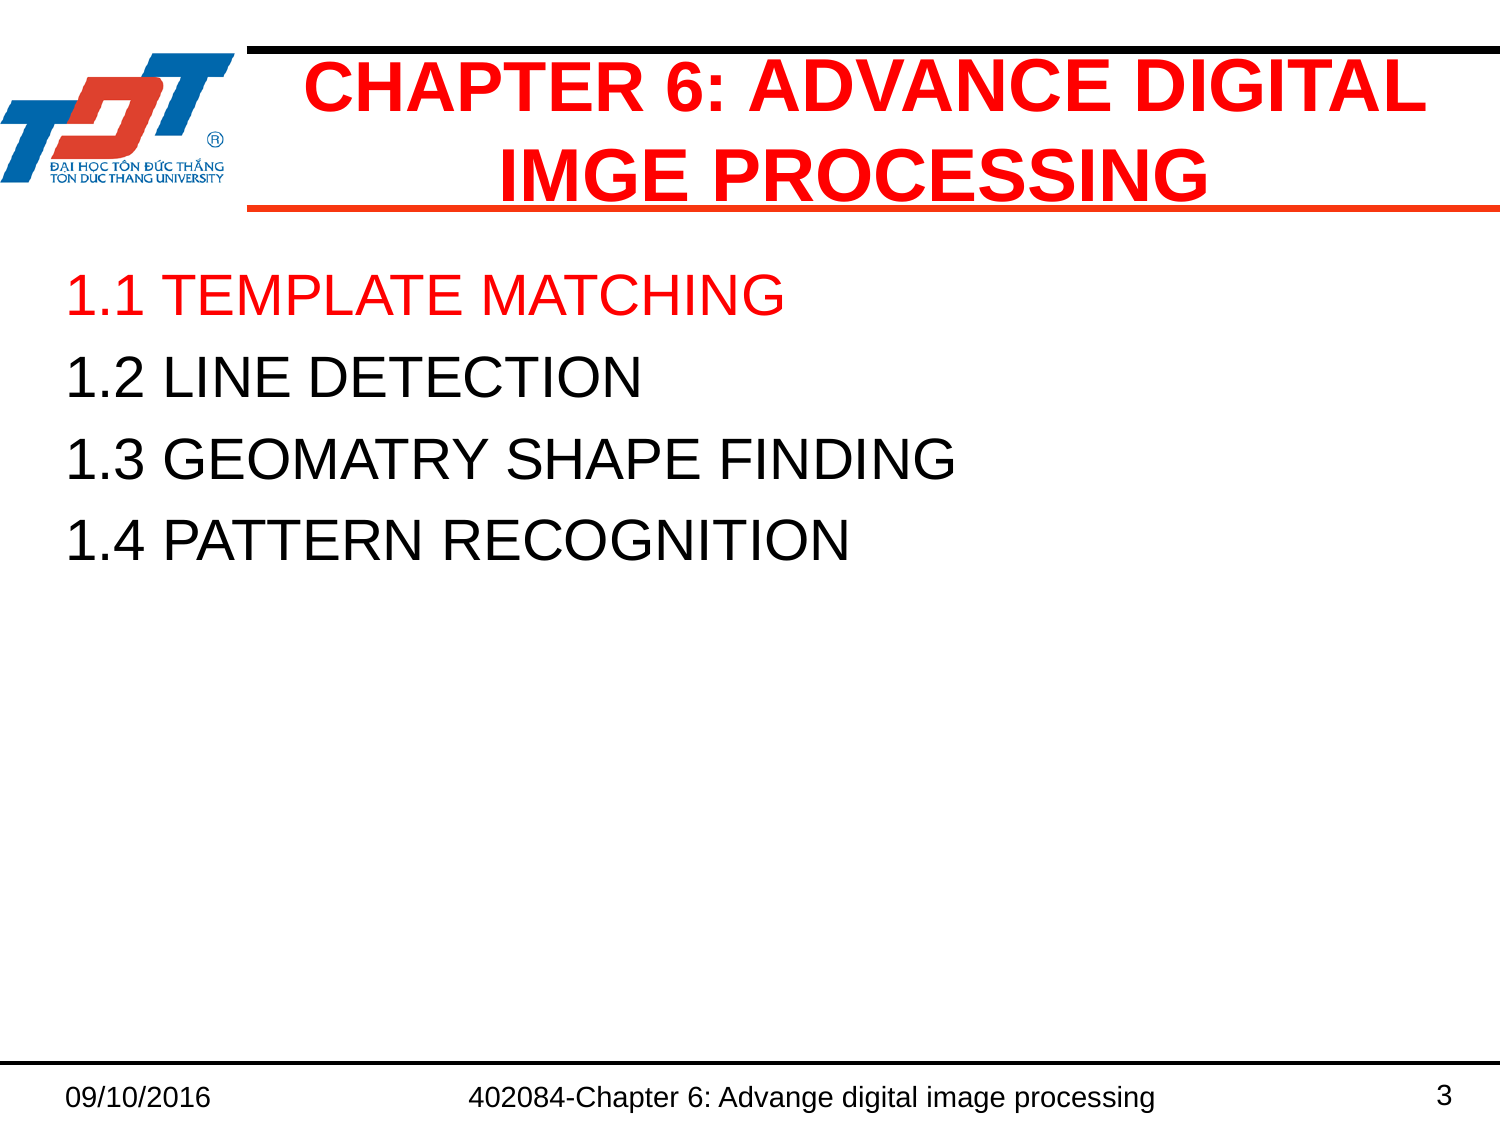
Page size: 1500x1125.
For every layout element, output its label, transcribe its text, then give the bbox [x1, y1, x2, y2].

footer 402084-Chapter 6: Advange digital image processing [387, 1045, 1238, 1121]
slide_number 3 [1154, 1043, 1468, 1119]
title CHAPTER 6: ADVANCE DIGITAL IMGE PROCESSING [226, 96, 1500, 224]
picture [0, 0, 235, 234]
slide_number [49, 1045, 363, 1121]
list 1.1 TEMPLATE MATCHING 1.2 LINE DETECTION 1.3 GEOMATRY SHAPE FINDING 1.4 PATTERN RECOGNITION [50, 249, 1469, 1006]
